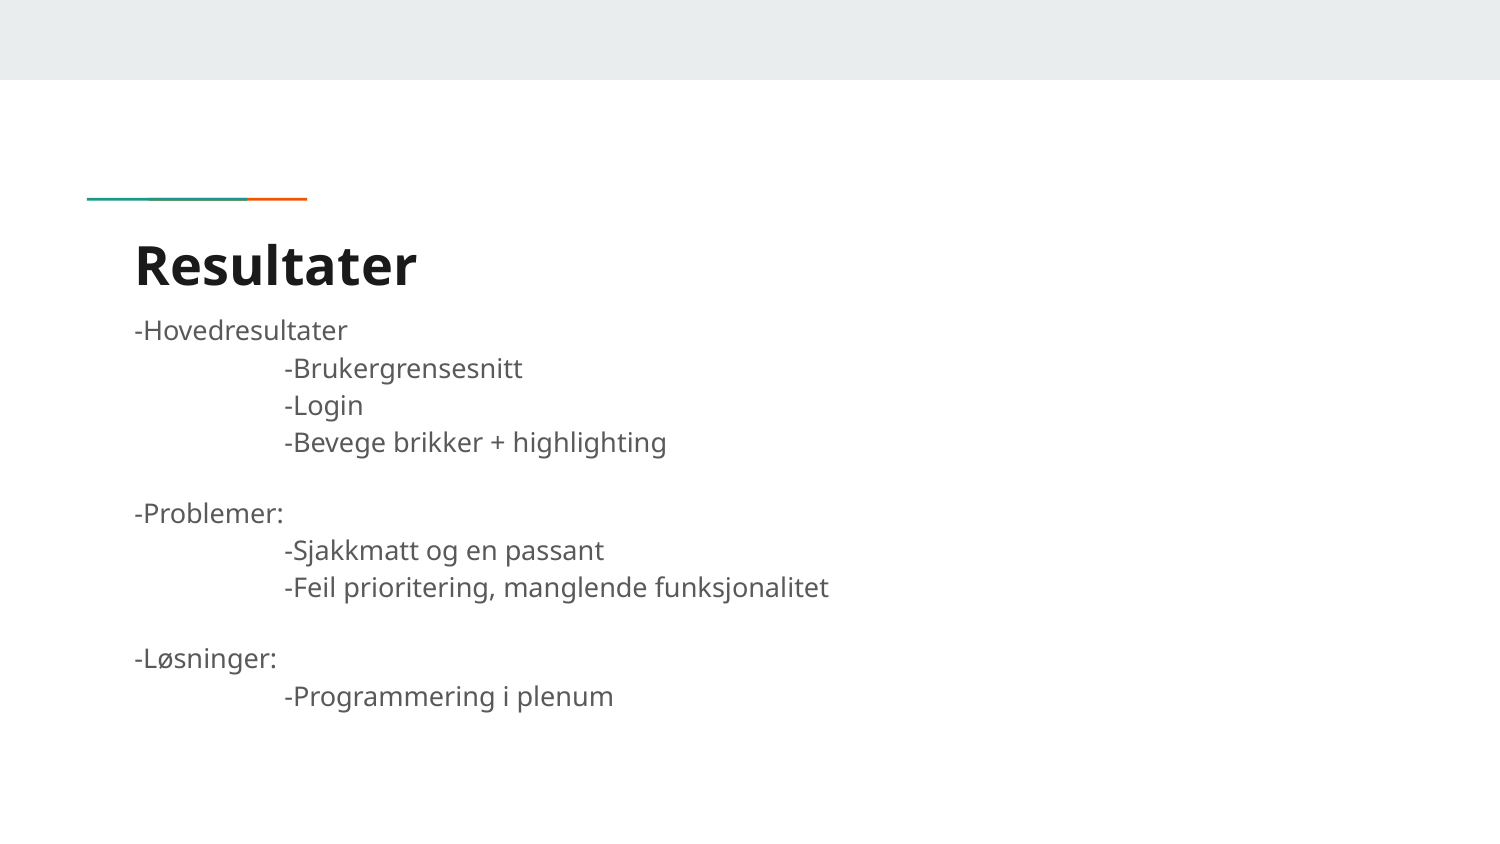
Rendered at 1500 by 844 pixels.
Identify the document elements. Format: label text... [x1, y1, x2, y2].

list -Hovedresultater -Brukergrensesnitt -Login -Bevege brikker + highlighting -Problemer: -Sjakkmatt og en passant -Feil prioritering, manglende funksjonalitet -Løsninger: -Programmering i plenum [119, 293, 1381, 748]
title Resultater [119, 216, 1381, 293]
